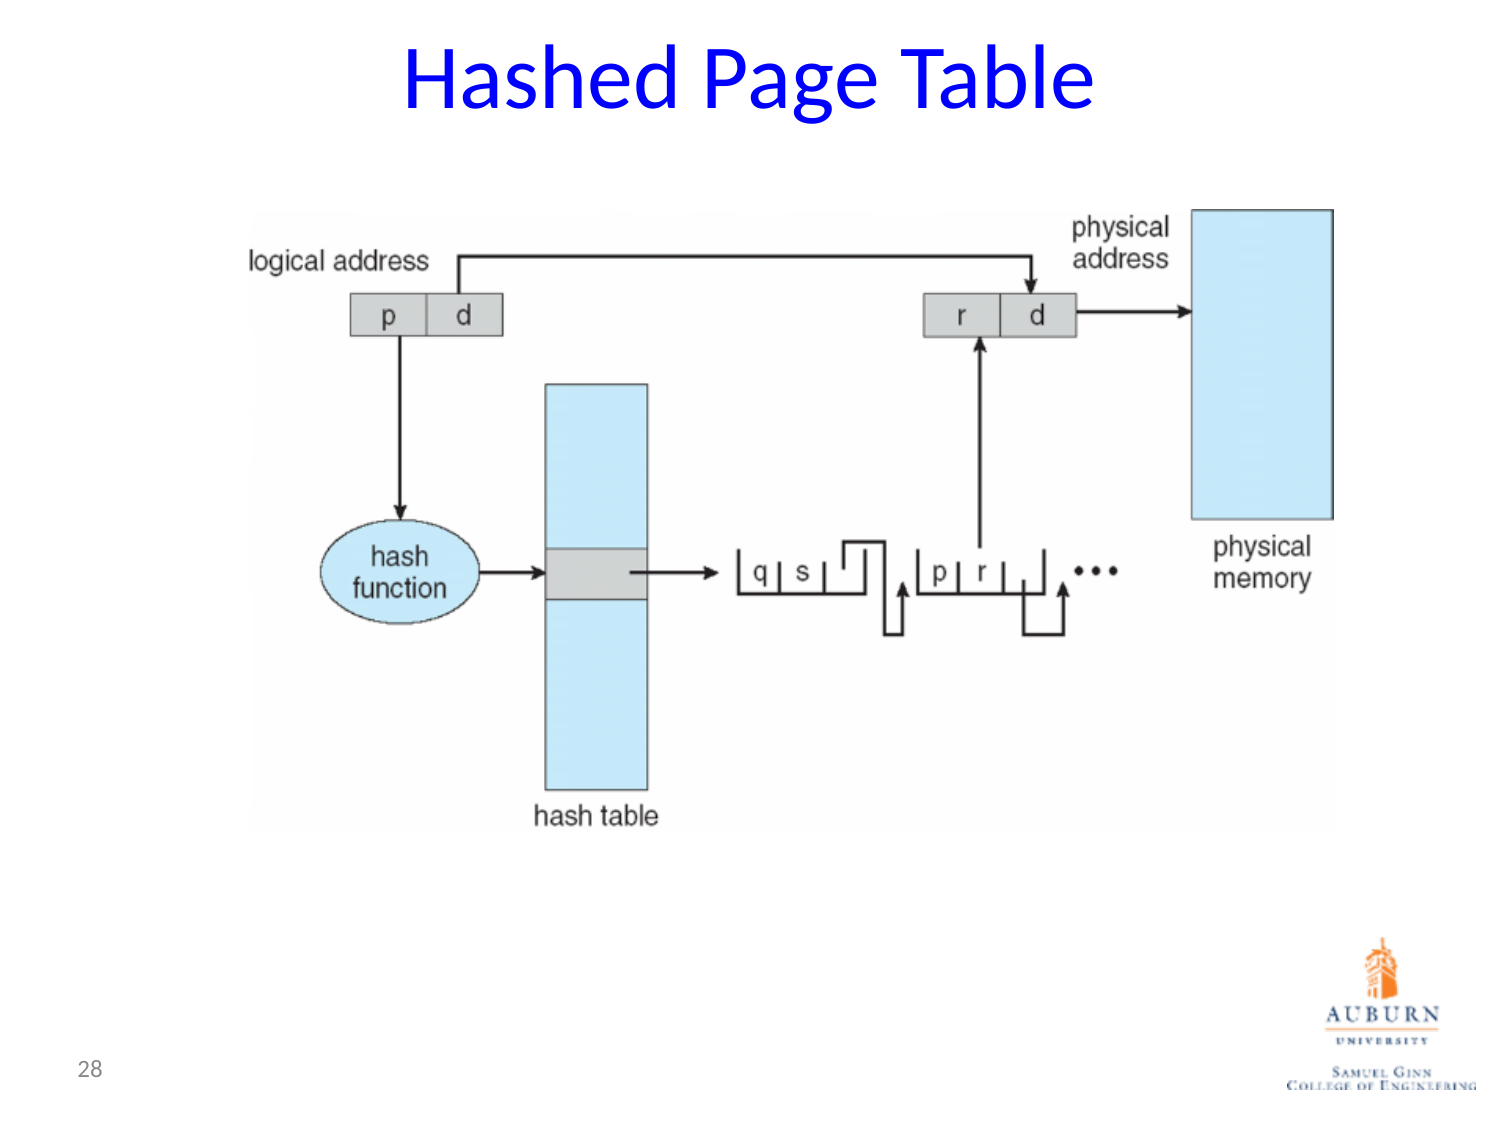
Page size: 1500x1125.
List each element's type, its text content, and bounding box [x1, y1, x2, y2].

slide_number 28 [62, 1037, 225, 1098]
picture [1287, 937, 1476, 1090]
title Hashed Page Table [75, 24, 1425, 120]
picture [247, 208, 1334, 836]
